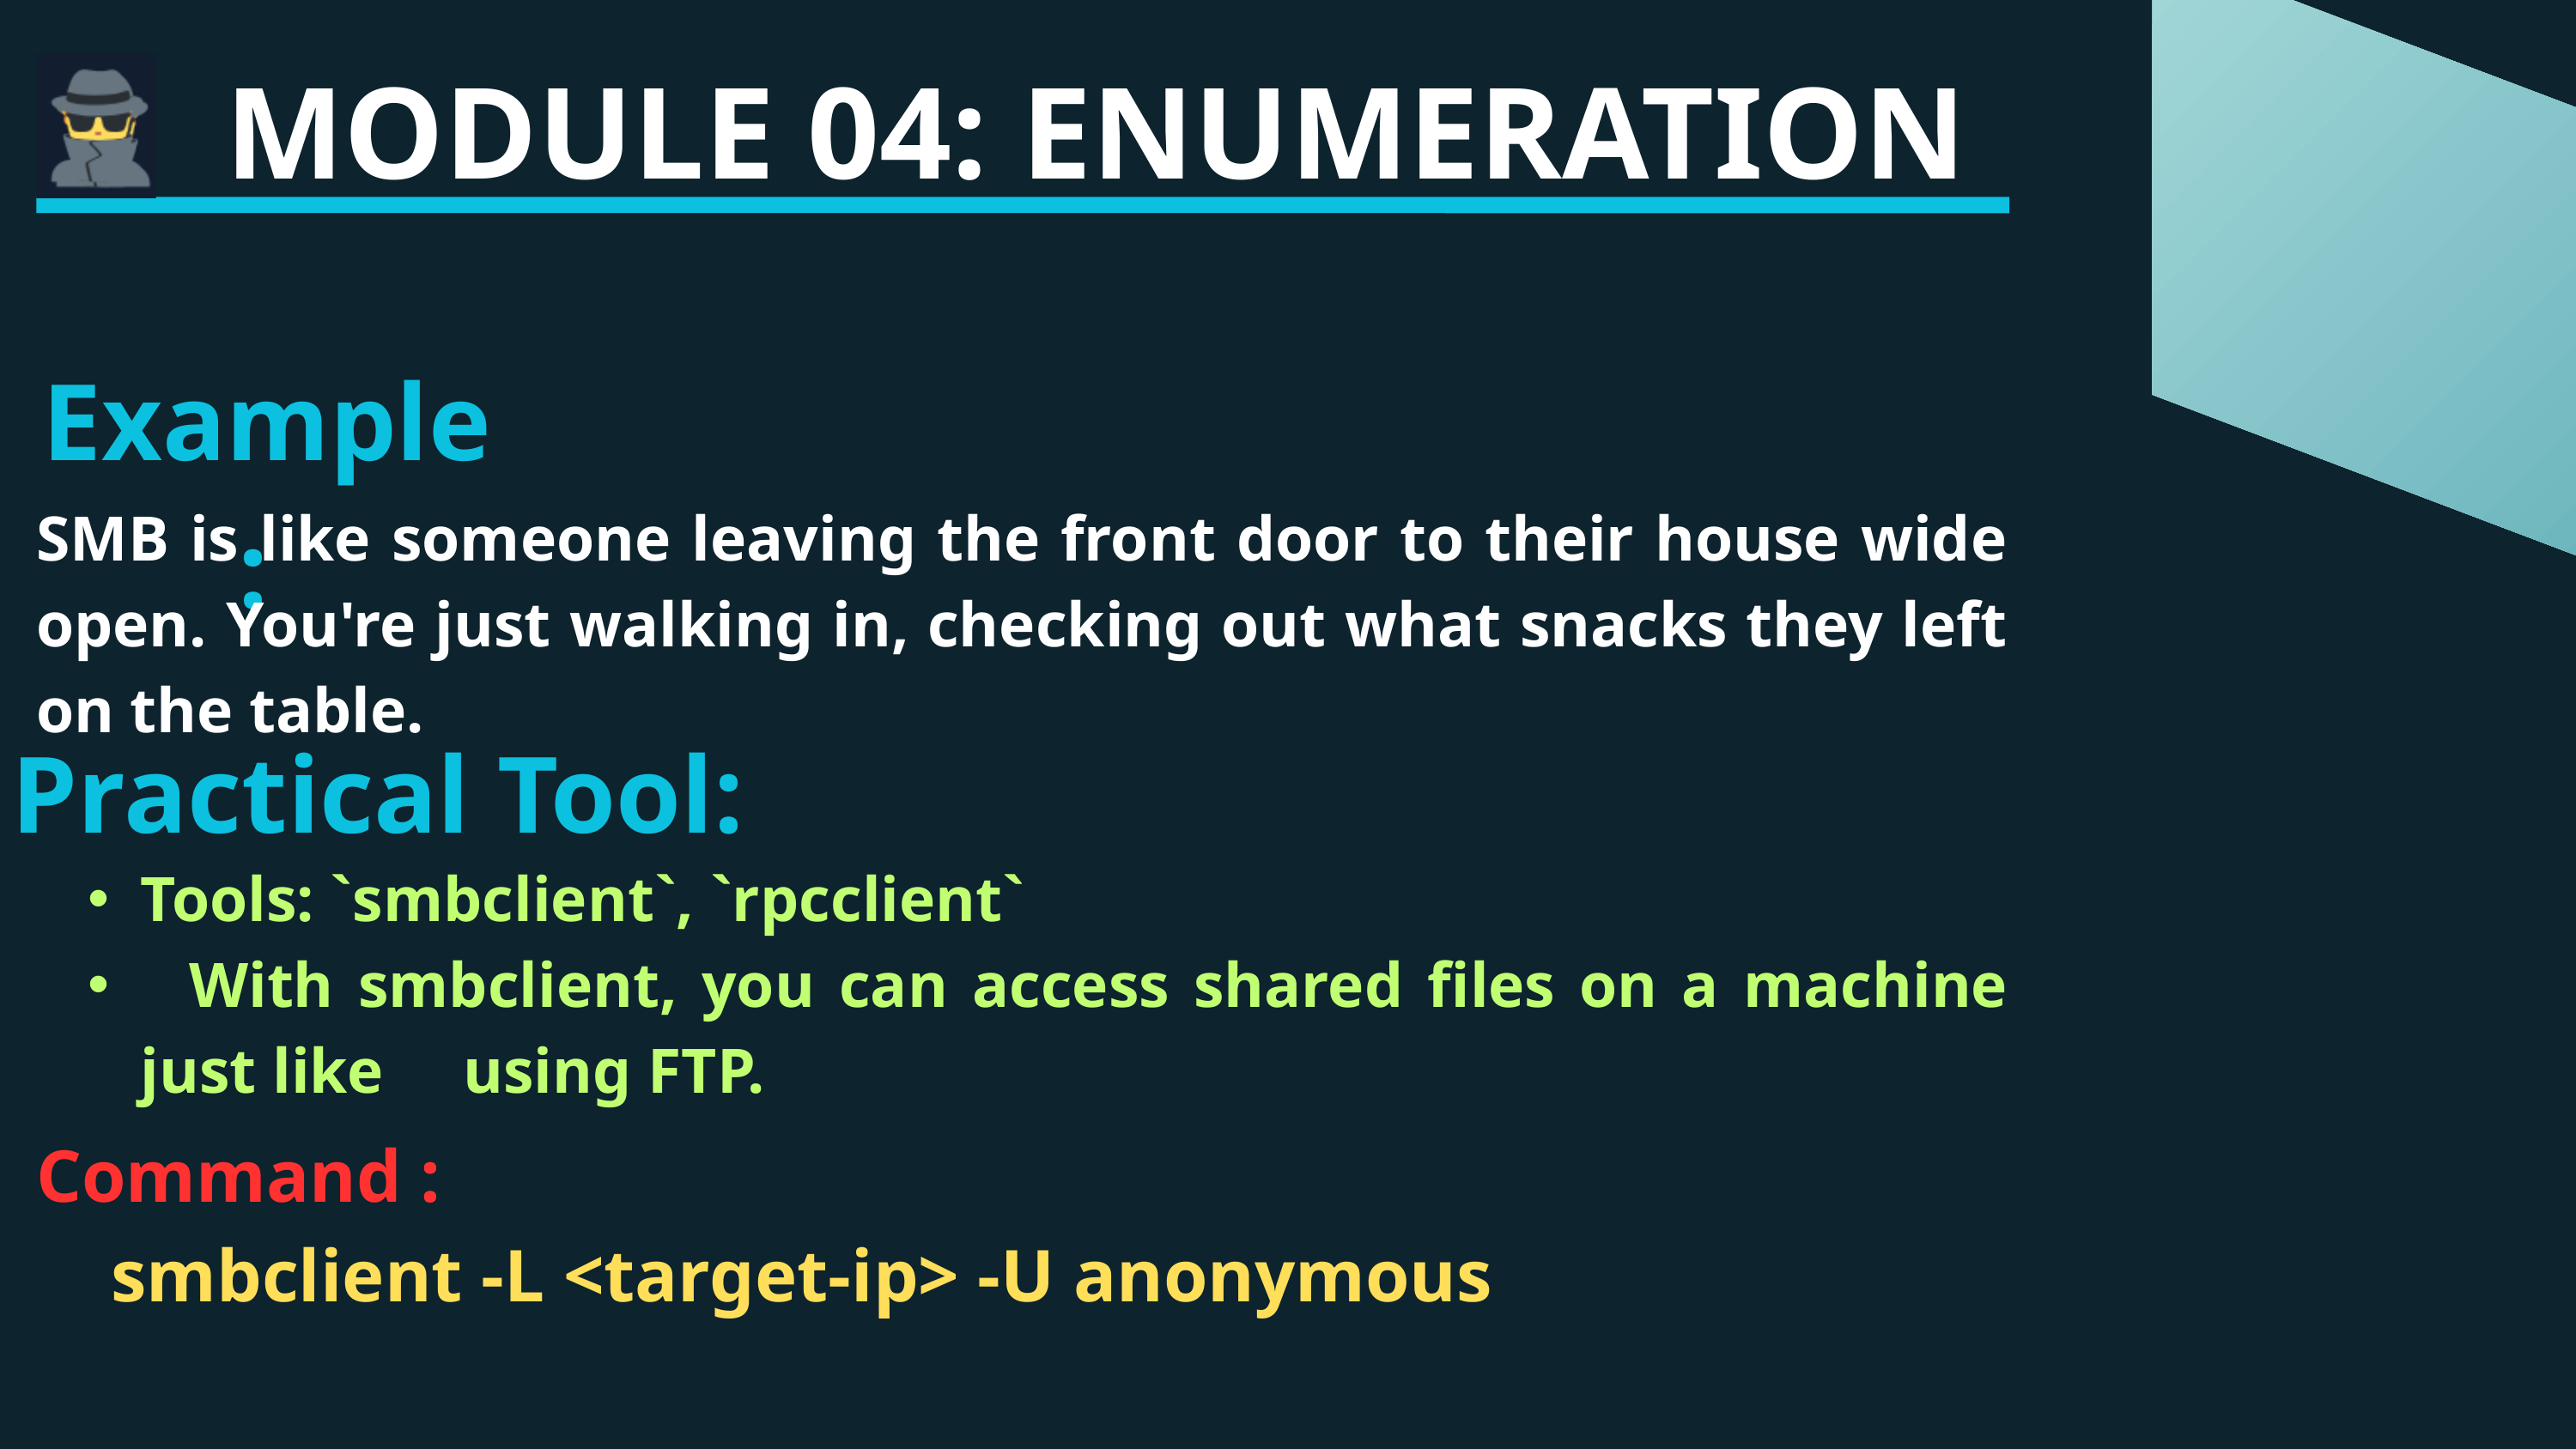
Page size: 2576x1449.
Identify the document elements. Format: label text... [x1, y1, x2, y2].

text_box Practical Tool: [0, 706, 1237, 855]
text_box Example: [36, 333, 498, 487]
text_box Tools: `smbclient`, `rpcclient` With smbclient, you can access shared files on a machine just like using FTP. [36, 847, 2010, 1106]
text_box [36, 53, 156, 198]
text_box MODULE 04: ENUMERATION [0, 58, 2219, 204]
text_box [2223, 0, 2576, 828]
text_box Command : smbclient -L <target-ip> -U anonymous [36, 1116, 2153, 1367]
text_box SMB is like someone leaving the front door to their house wide open. You're just walking in, checking out what snacks they left on the table. [36, 487, 2010, 745]
